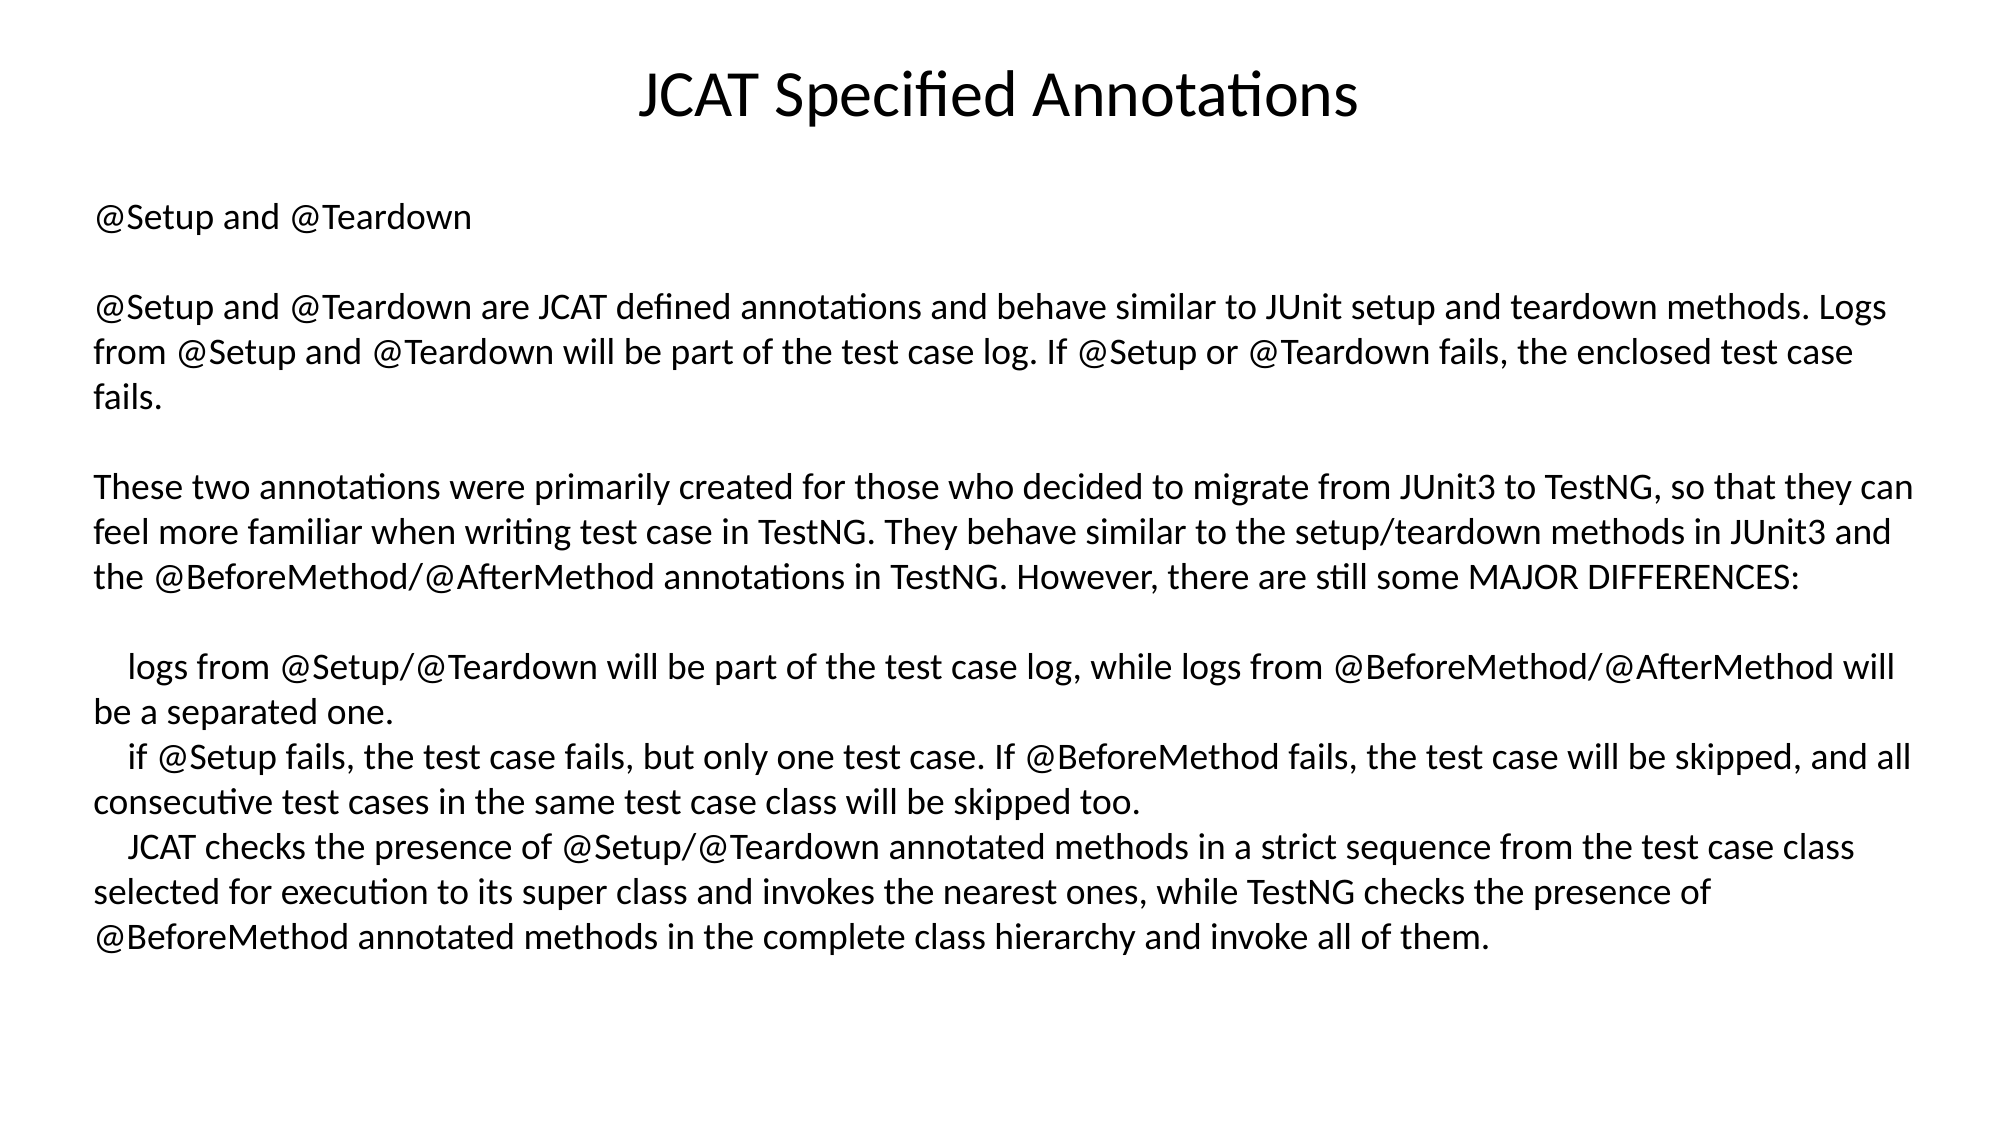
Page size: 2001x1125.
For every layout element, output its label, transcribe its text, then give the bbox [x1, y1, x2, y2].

title JCAT Specified Annotations [362, 42, 1638, 138]
text_box @Setup and @Teardown @Setup and @Teardown are JCAT defined annotations and behave similar to JUnit setup and teardown methods. Logs from @Setup and @Teardown will be part of the test case log. If @Setup or @Teardown fails, the enclosed test case fails. These two annotations were primarily created for those who decided to migrate from JUnit3 to TestNG, so that they can feel more familiar when writing test case in TestNG. They behave similar to the setup/teardown methods in JUnit3 and the @BeforeMethod/@AfterMethod annotations in TestNG. However, there are still some MAJOR DIFFERENCES: logs from @Setup/@Teardown will be part of the test case log, while logs from @BeforeMethod/@AfterMethod will be a separated one. if @Setup fails, the test case fails, but only one test case. If @BeforeMethod fails, the test case will be skipped, and all consecutive test cases in the same test case class will be skipped too. JCAT checks the presence of @Setup/@Teardown annotated methods in a strict sequence from the test case class selected for execution to its super class and invokes the nearest ones, while TestNG checks the presence of @BeforeMethod annotated methods in the complete class hierarchy and invoke all of them. [78, 184, 1934, 1055]
